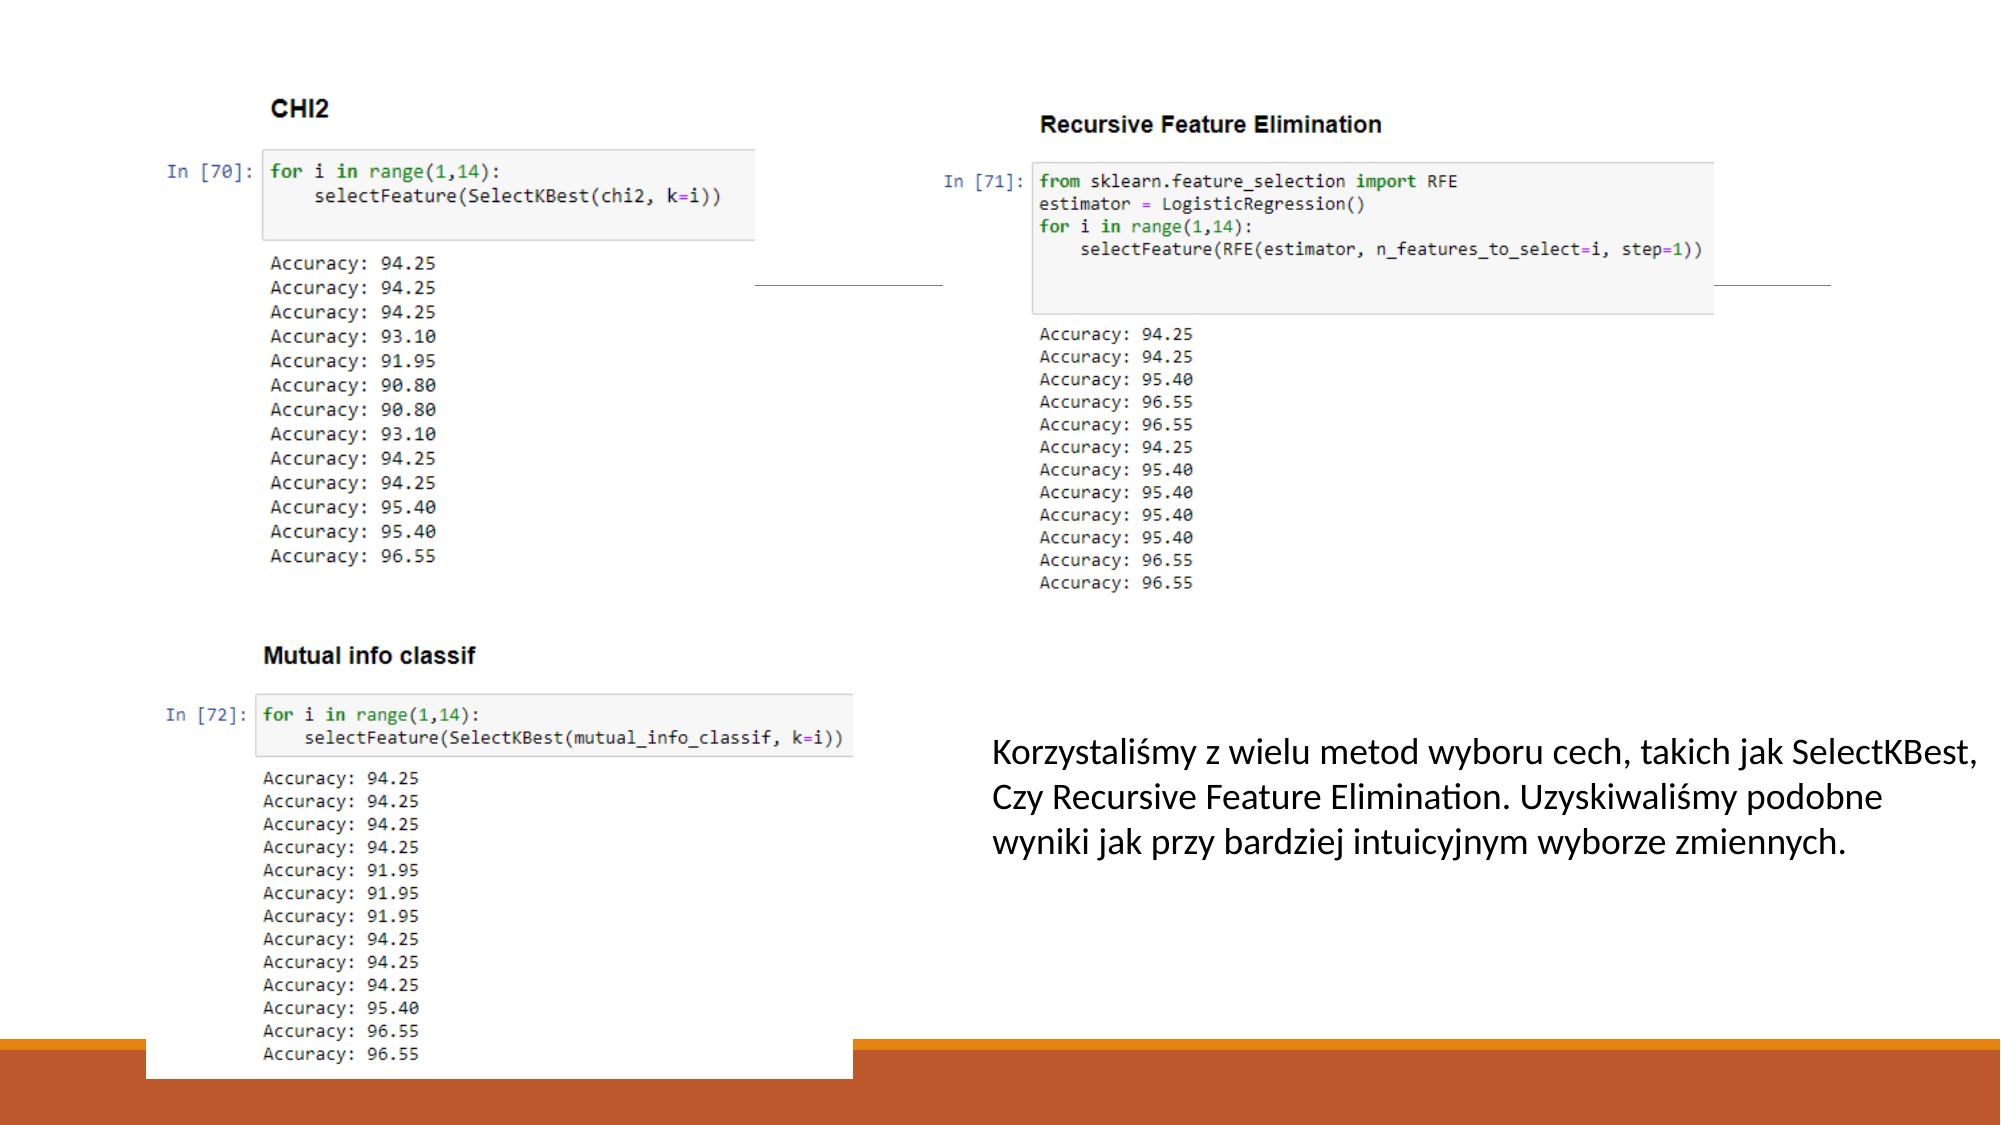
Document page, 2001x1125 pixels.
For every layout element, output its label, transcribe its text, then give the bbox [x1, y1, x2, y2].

text_box Korzystaliśmy z wielu metod wyboru cech, takich jak SelectKBest, Czy Recursive Feature Elimination. Uzyskiwaliśmy podobne wyniki jak przy bardziej intuicyjnym wyborze zmiennych. [977, 719, 2000, 870]
picture [942, 93, 1715, 595]
picture [145, 606, 853, 1080]
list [145, 69, 756, 595]
